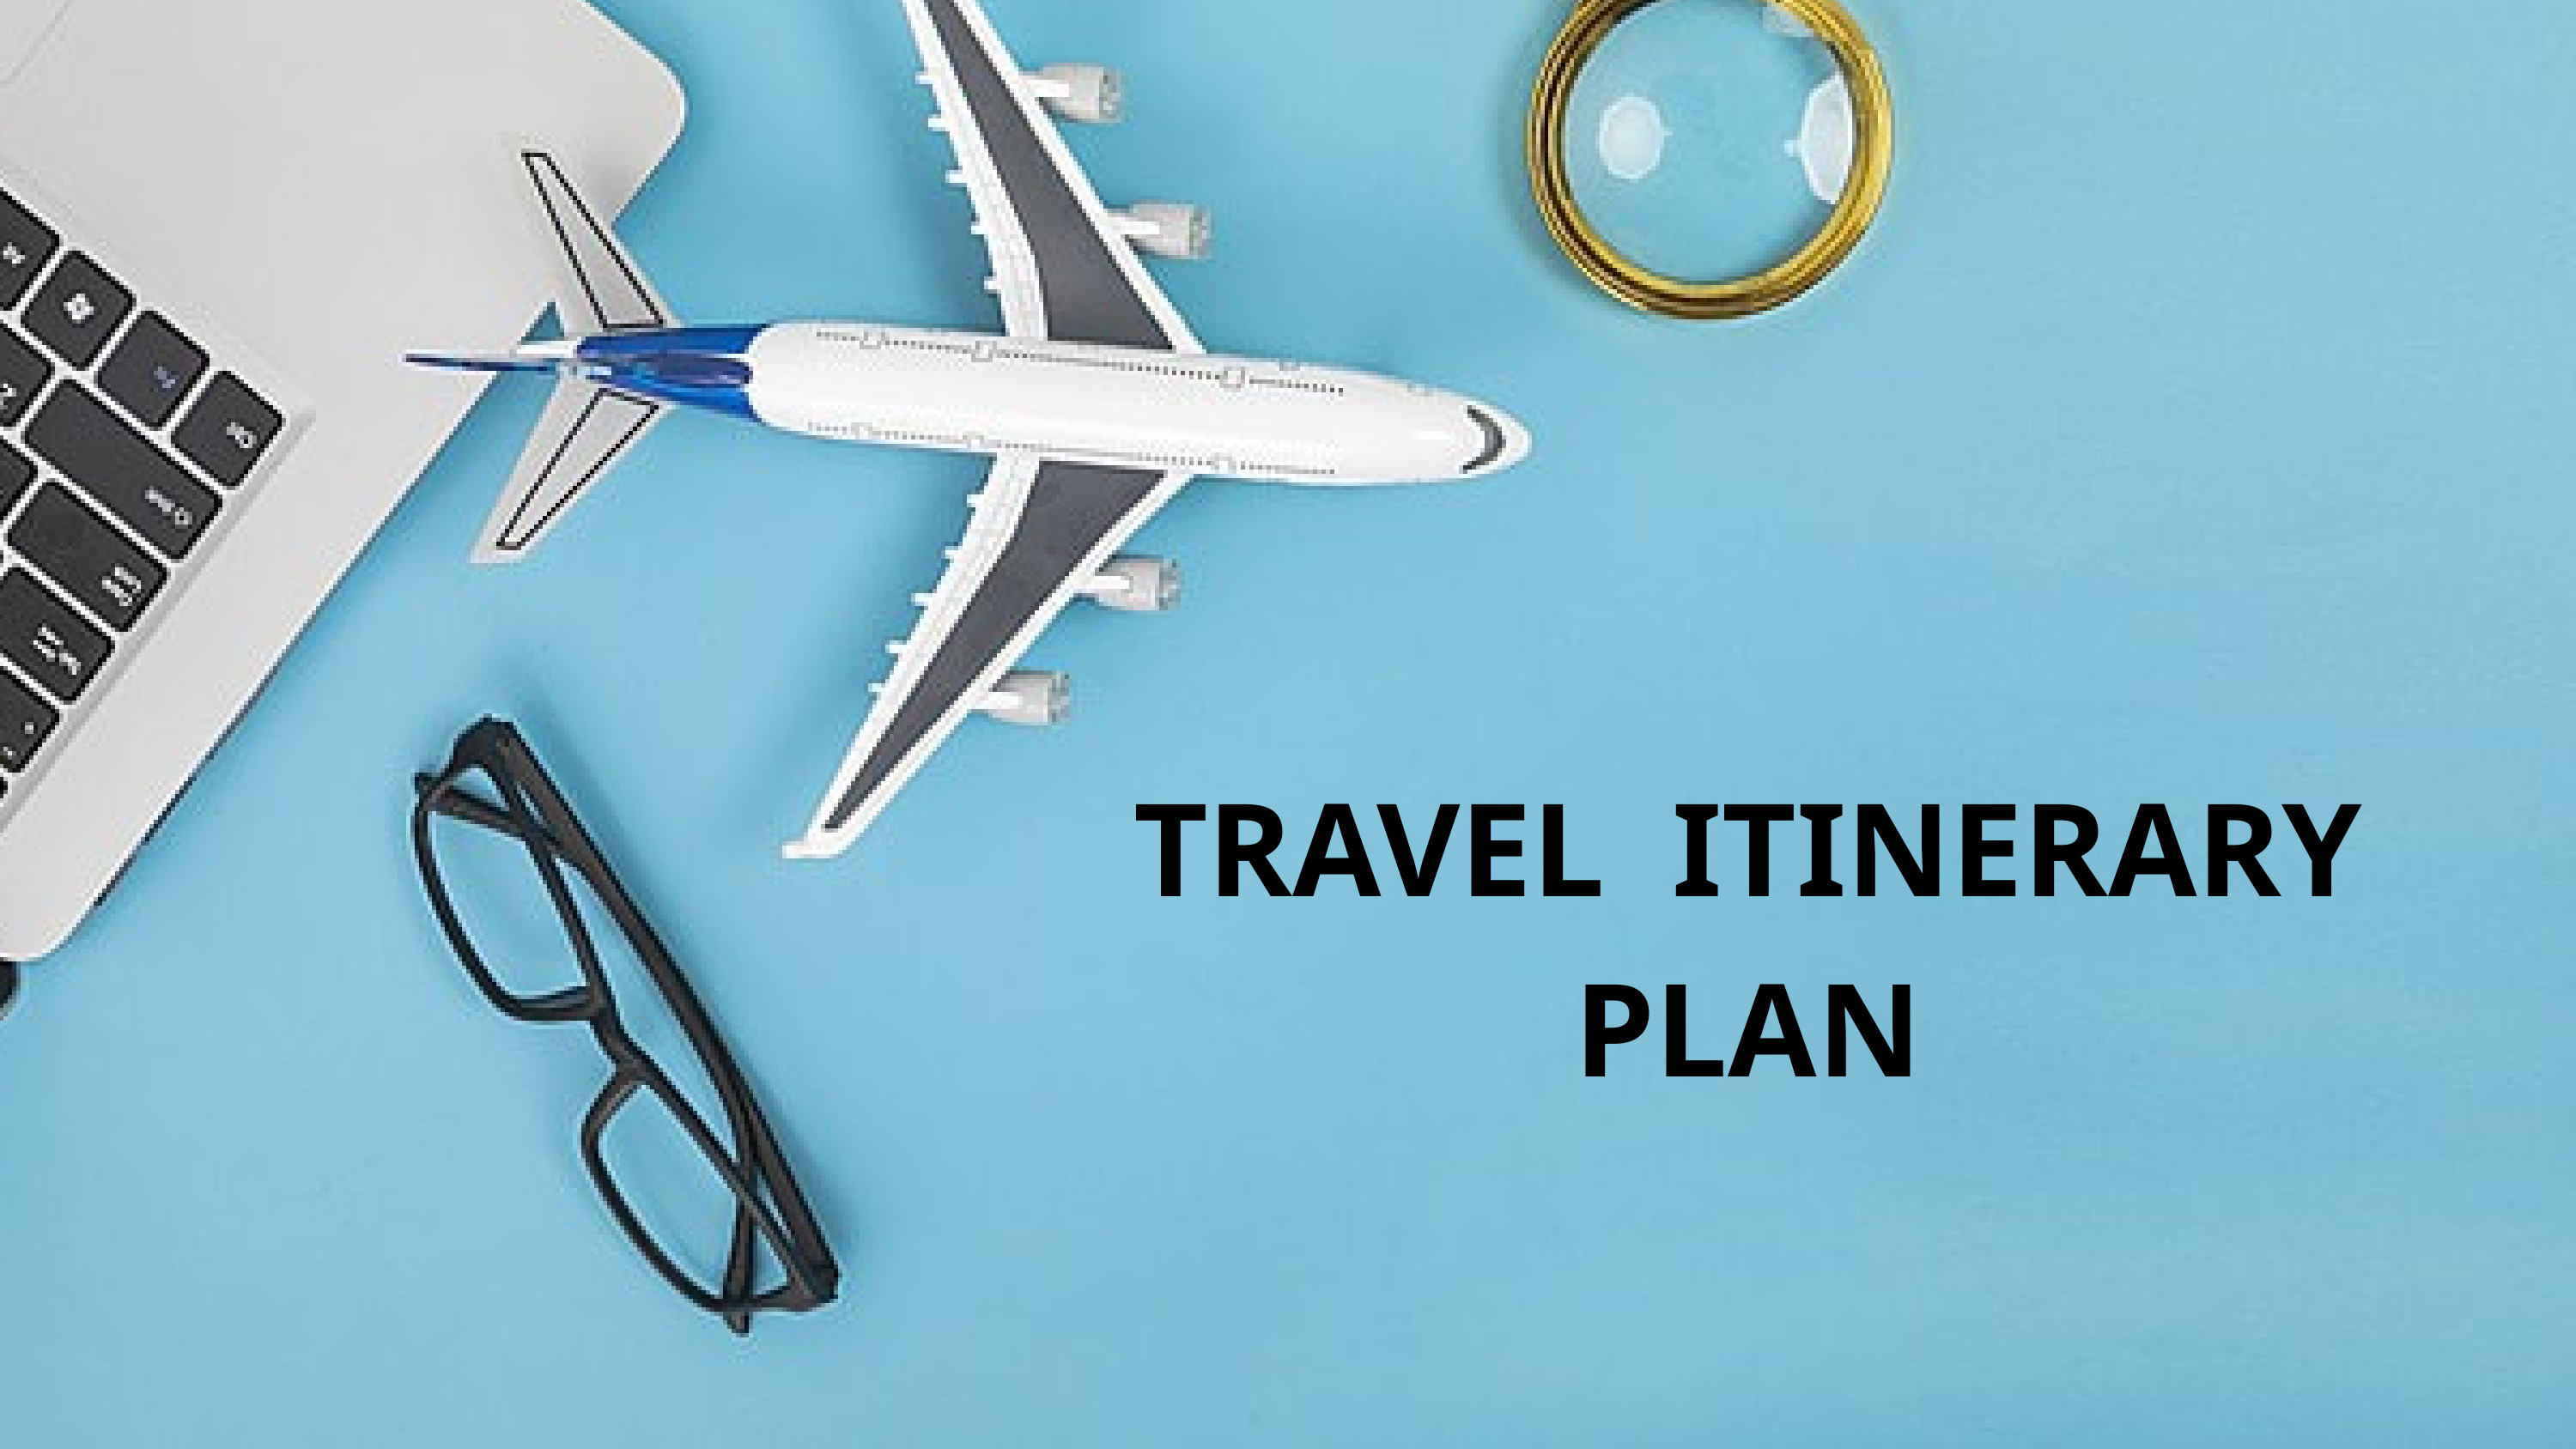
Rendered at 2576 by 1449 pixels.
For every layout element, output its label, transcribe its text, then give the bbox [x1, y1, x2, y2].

text_box [0, 0, 2576, 1449]
text_box TRAVEL ITINERARY PLAN [1112, 742, 2385, 1103]
